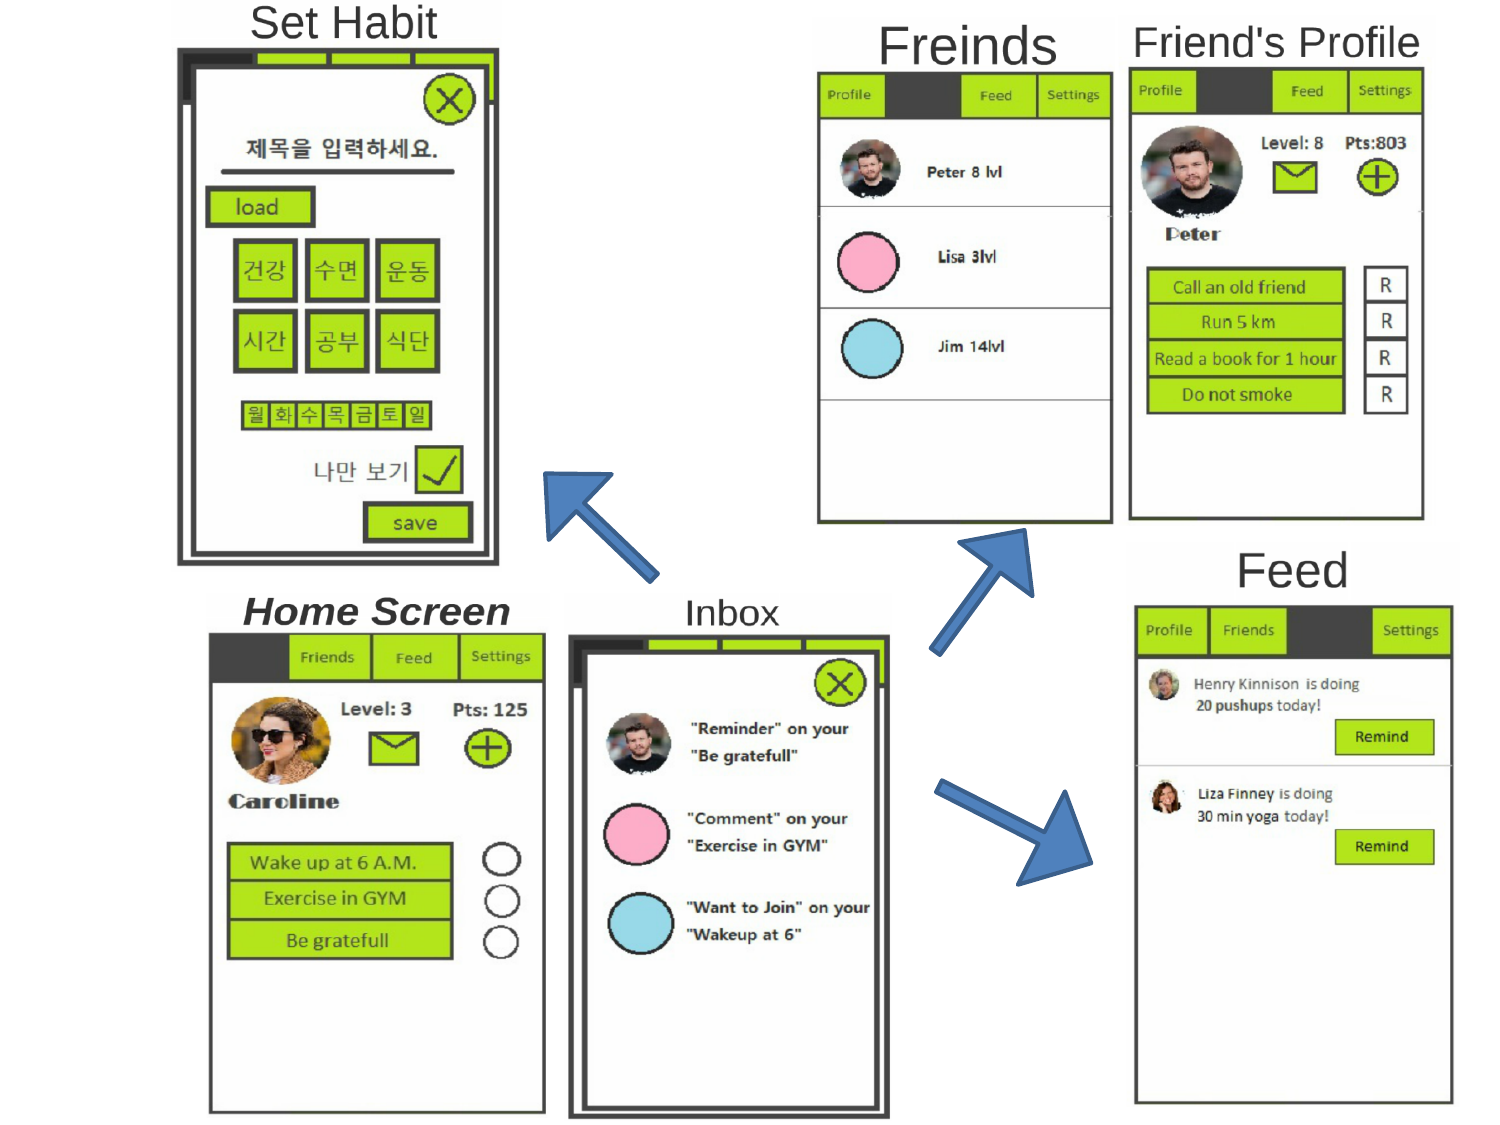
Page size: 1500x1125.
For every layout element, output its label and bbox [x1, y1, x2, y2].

text_box [934, 778, 1094, 887]
picture [1126, 542, 1460, 1108]
text_box [543, 471, 660, 585]
picture [812, 16, 1116, 526]
picture [206, 593, 550, 1119]
picture [171, 0, 503, 573]
picture [564, 593, 892, 1121]
text_box [928, 535, 1035, 657]
picture [1117, 15, 1436, 526]
